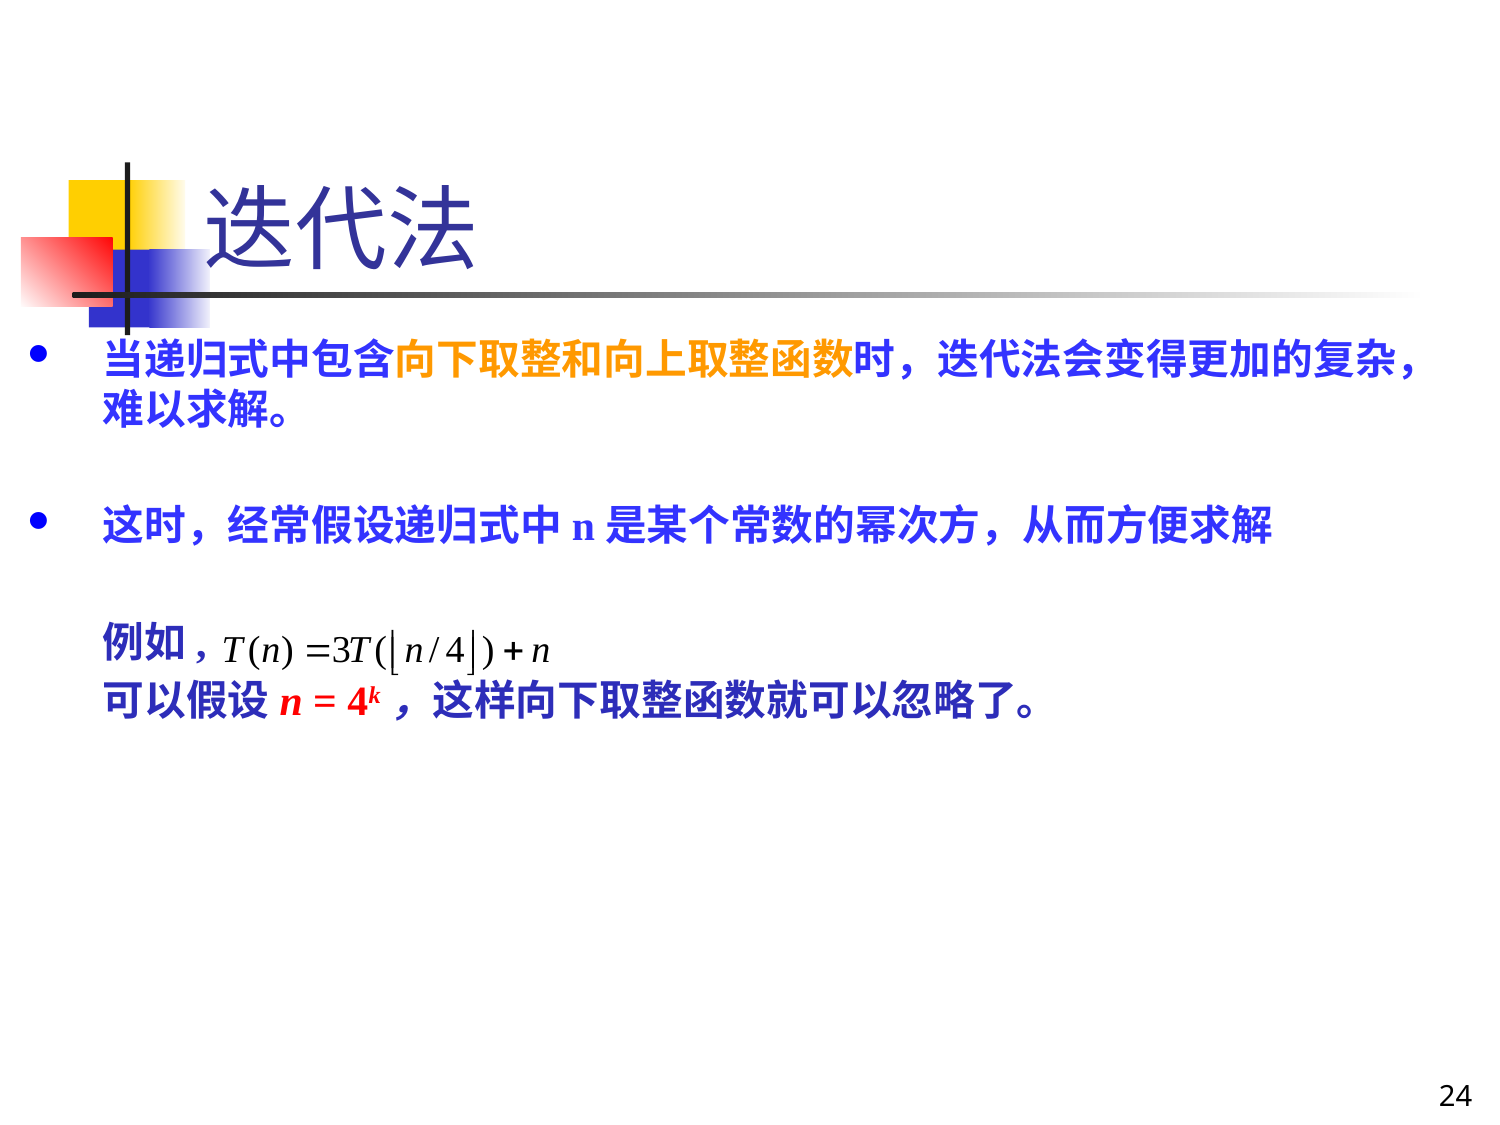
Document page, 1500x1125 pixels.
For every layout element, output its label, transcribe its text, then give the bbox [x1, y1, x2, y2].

slide_number 24 [1174, 1049, 1488, 1125]
title 迭代法 [188, 101, 1468, 289]
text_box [218, 621, 559, 685]
list 当递归式中包含向下取整和向上取整函数时，迭代法会变得更加的复杂，难以求解。 这时，经常假设递归式中n是某个常数的幂次方，从而方便求解 例如, 可以假设n = 4k，这样向下取整函数就可以忽略了。 [12, 324, 1482, 1032]
